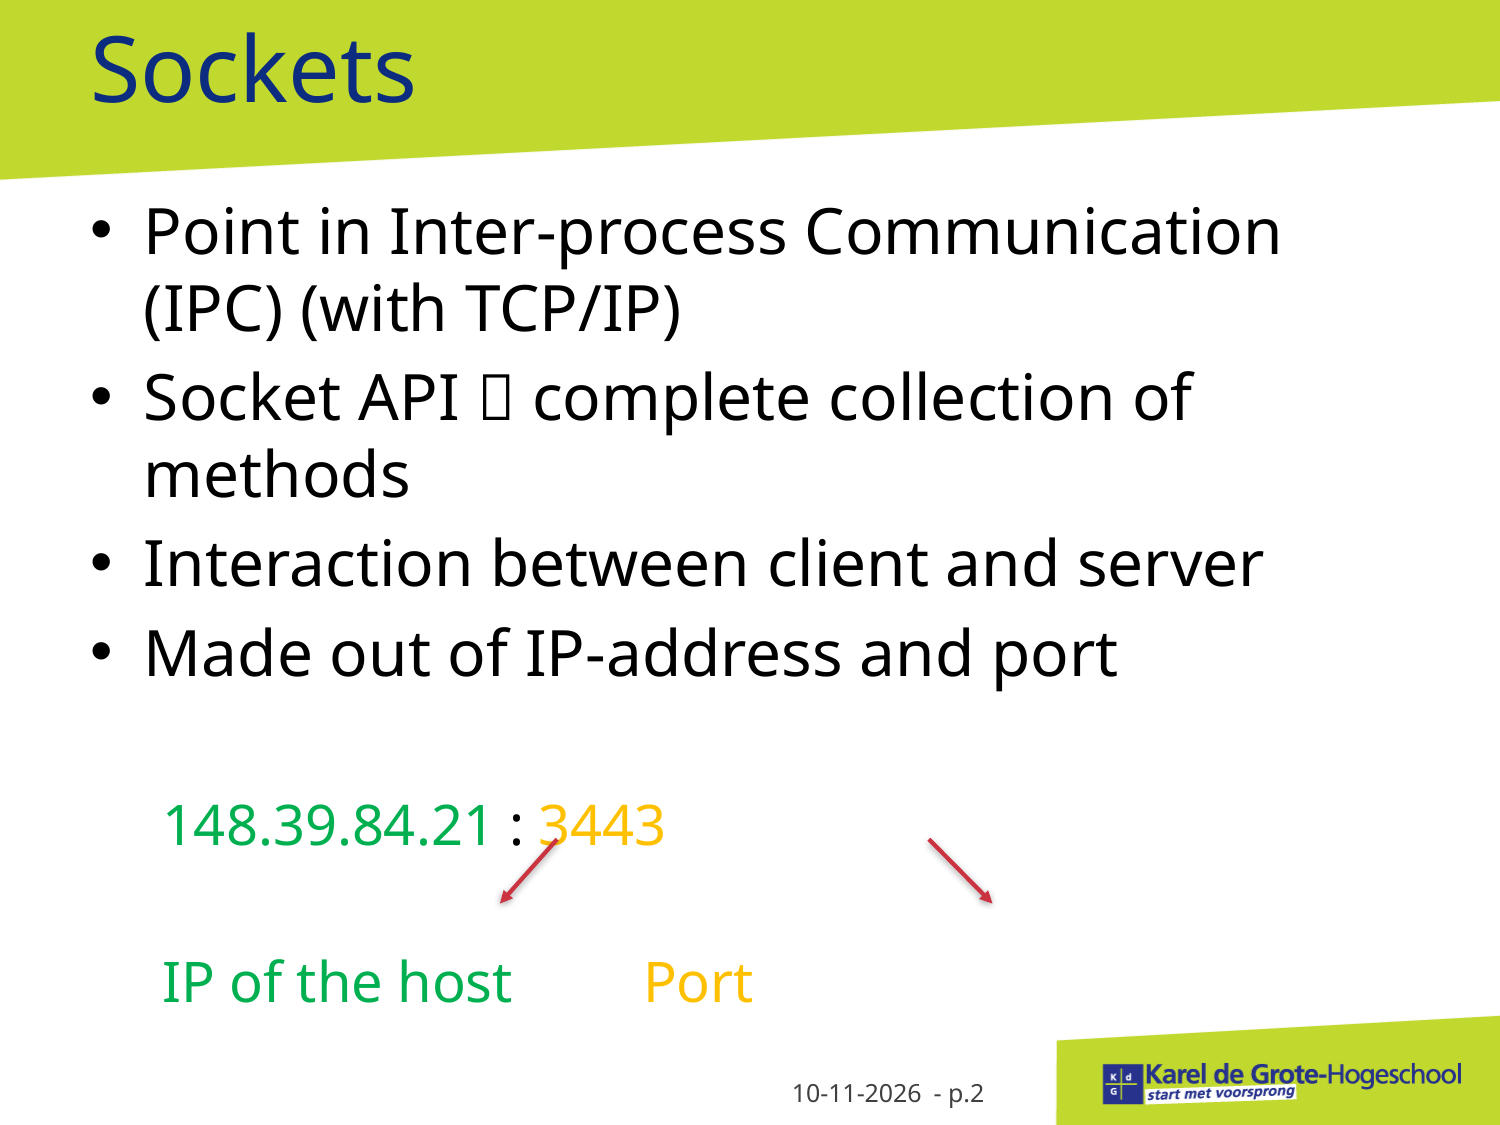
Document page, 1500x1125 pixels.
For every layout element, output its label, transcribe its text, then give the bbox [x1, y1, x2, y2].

list Point in Inter-process Communication (IPC) (with TCP/IP) Socket API  complete collection of methods Interaction between client and server Made out of IP-address and port 148.39.84.21 : 3443 IP of the host Port [75, 182, 1425, 1025]
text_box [928, 839, 993, 904]
picture [0, 0, 1500, 1125]
title Sockets [75, 3, 1425, 129]
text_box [499, 839, 558, 904]
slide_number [762, 1073, 922, 1115]
slide_number - p.2 [933, 1073, 1052, 1115]
